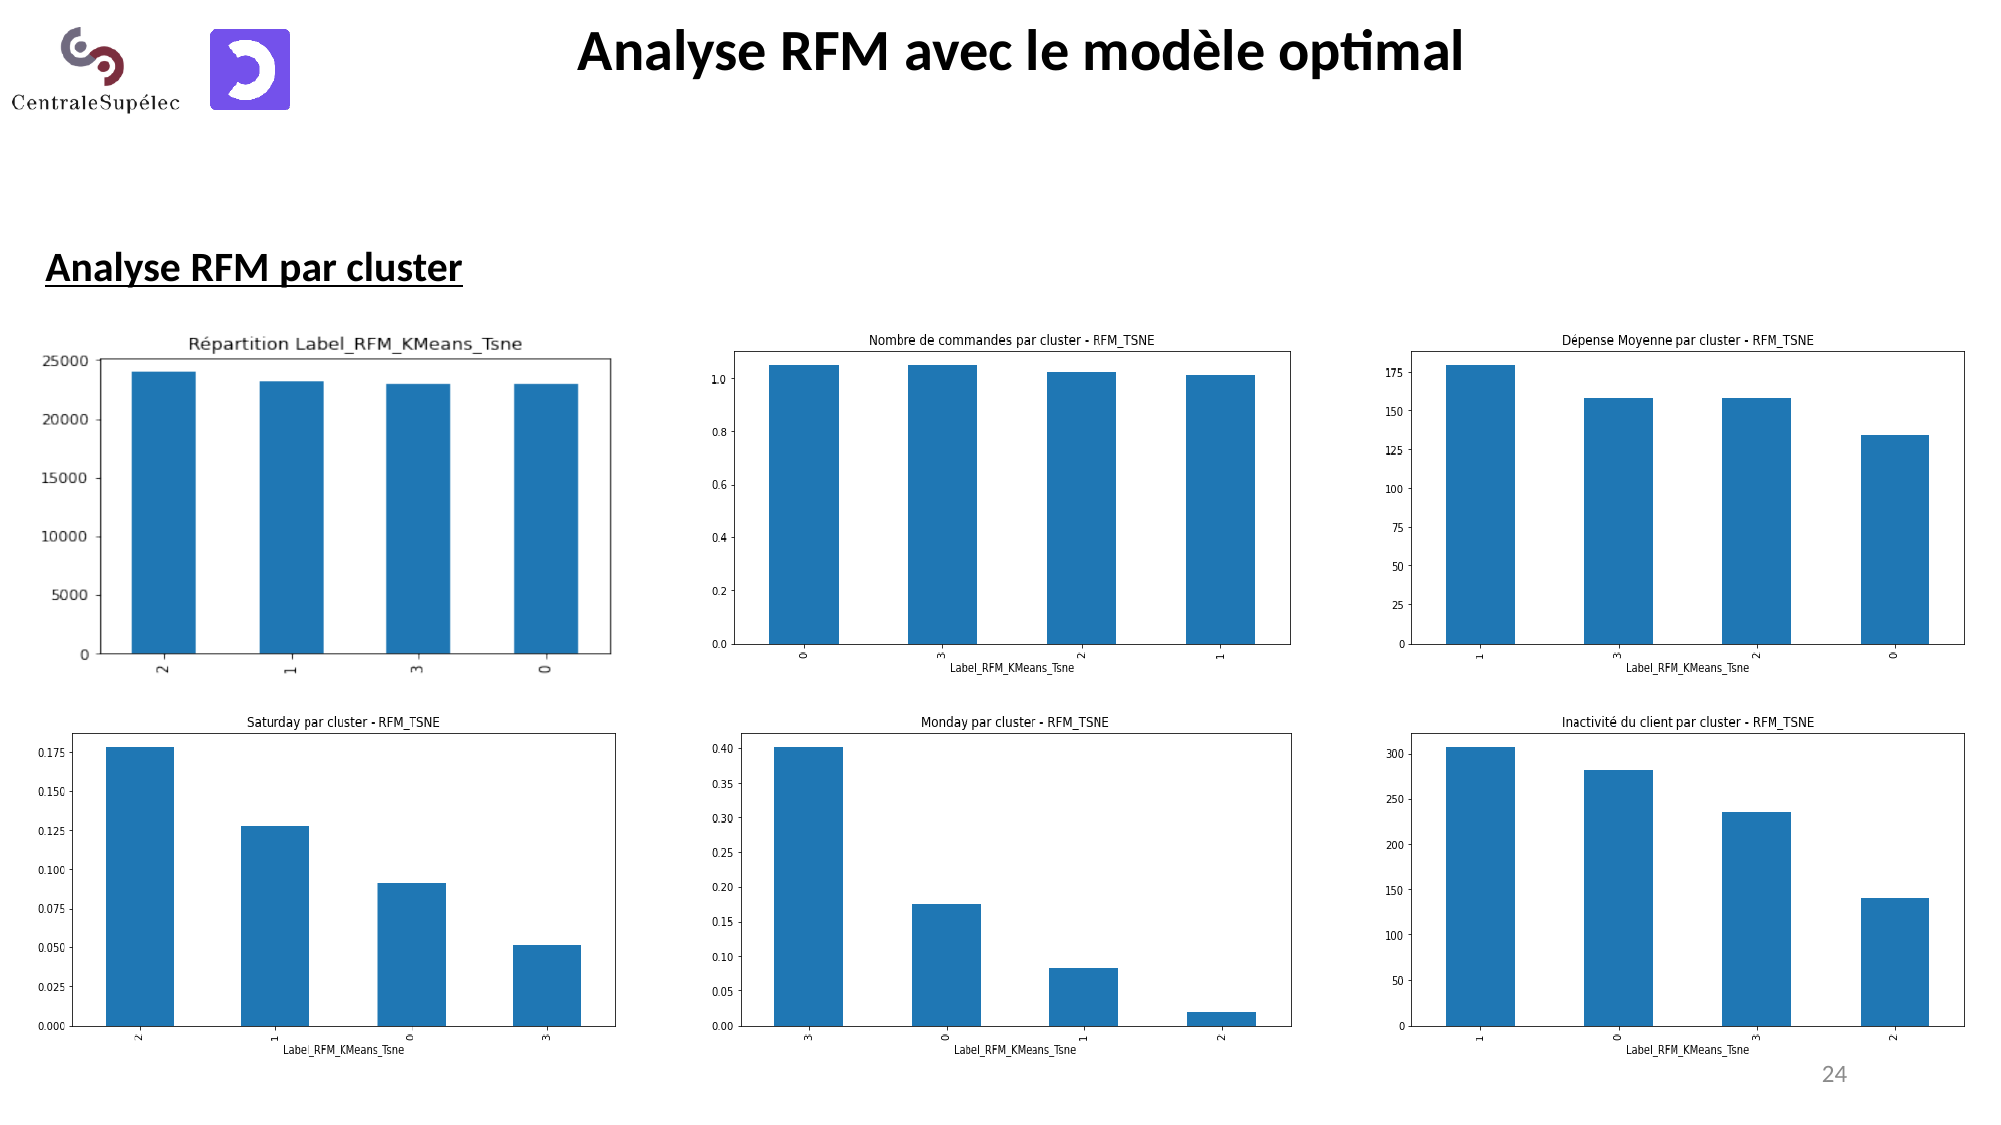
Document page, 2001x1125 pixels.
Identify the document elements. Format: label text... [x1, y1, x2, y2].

picture [30, 709, 621, 1064]
picture [704, 327, 1296, 682]
list Analyse RFM par cluster [30, 238, 915, 318]
picture [1378, 327, 1970, 682]
picture [0, 25, 194, 114]
picture [210, 29, 290, 110]
picture [30, 327, 621, 682]
slide_number 24 [1412, 1064, 1863, 1103]
text_box Analyse RFM avec le modèle optimal [463, 12, 1568, 93]
picture [704, 709, 1296, 1064]
picture [1378, 709, 1970, 1064]
